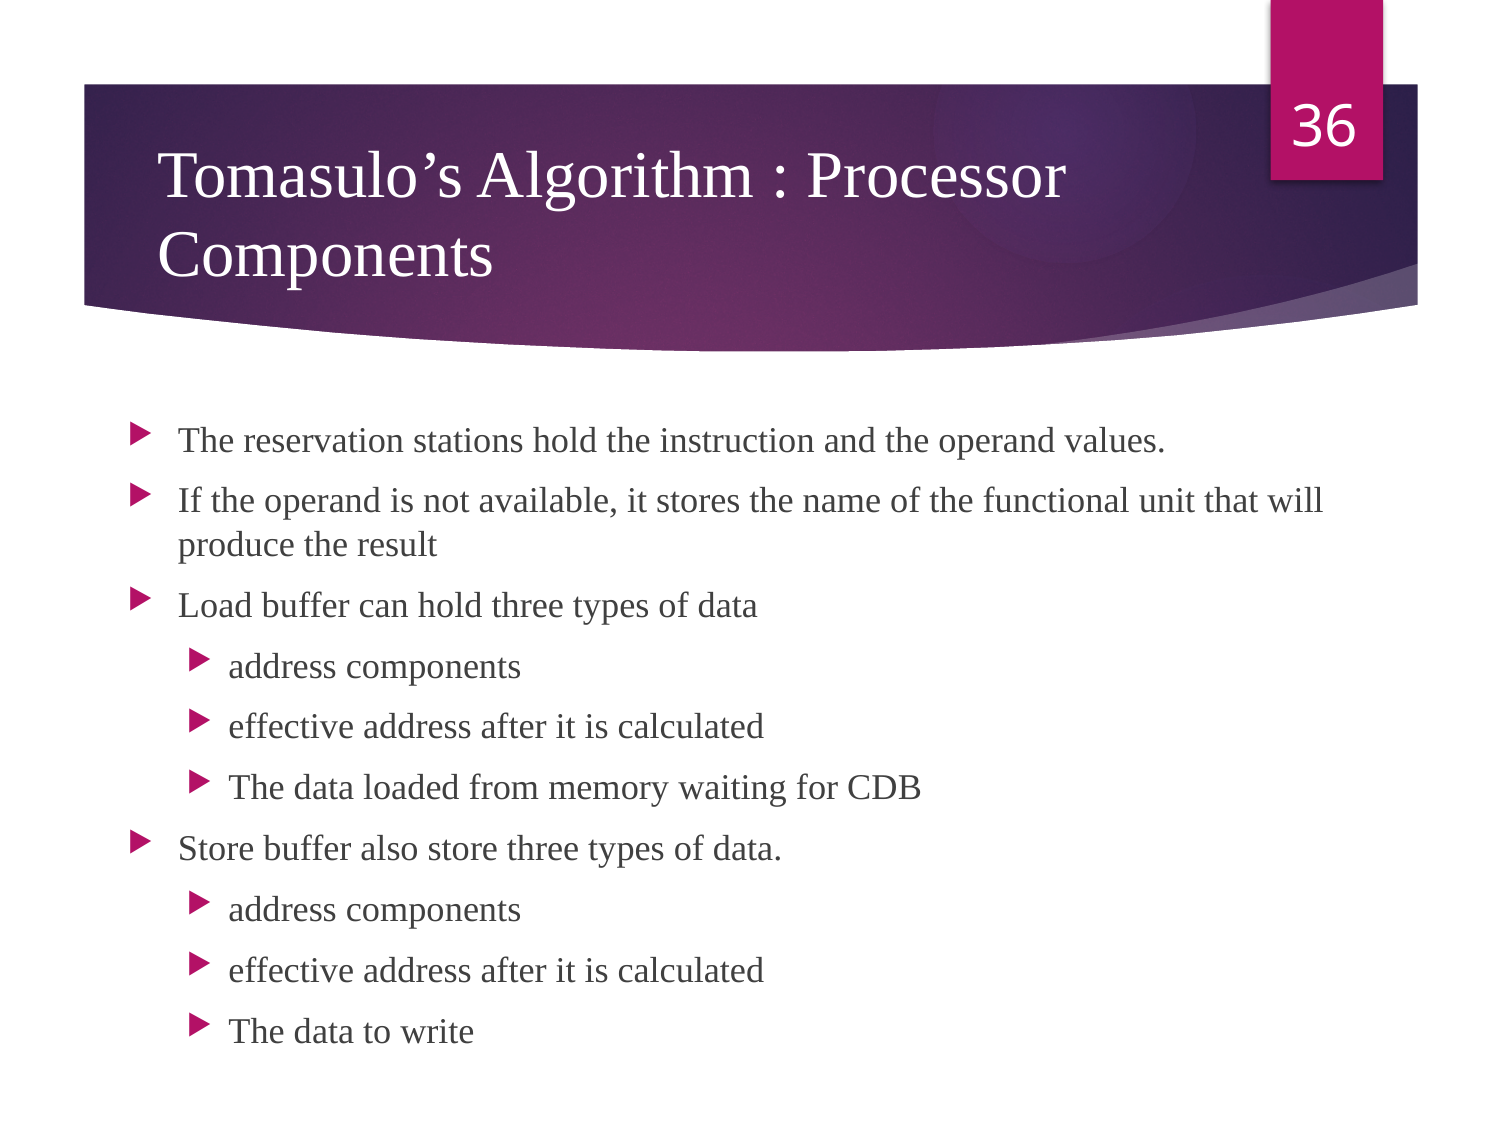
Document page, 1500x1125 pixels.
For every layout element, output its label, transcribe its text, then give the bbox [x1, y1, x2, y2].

title Tomasulo’s Algorithm : Processor Components [142, 152, 1183, 269]
list The reservation stations hold the instruction and the operand values. If the operand is not available, it stores the name of the functional unit that will produce the result Load buffer can hold three types of data address components effective address after it is calculated The data loaded from memory waiting for CDB Store buffer also store three types of data. address components effective address after it is calculated The data to write [112, 408, 1413, 1063]
slide_number 36 [1259, 48, 1390, 175]
